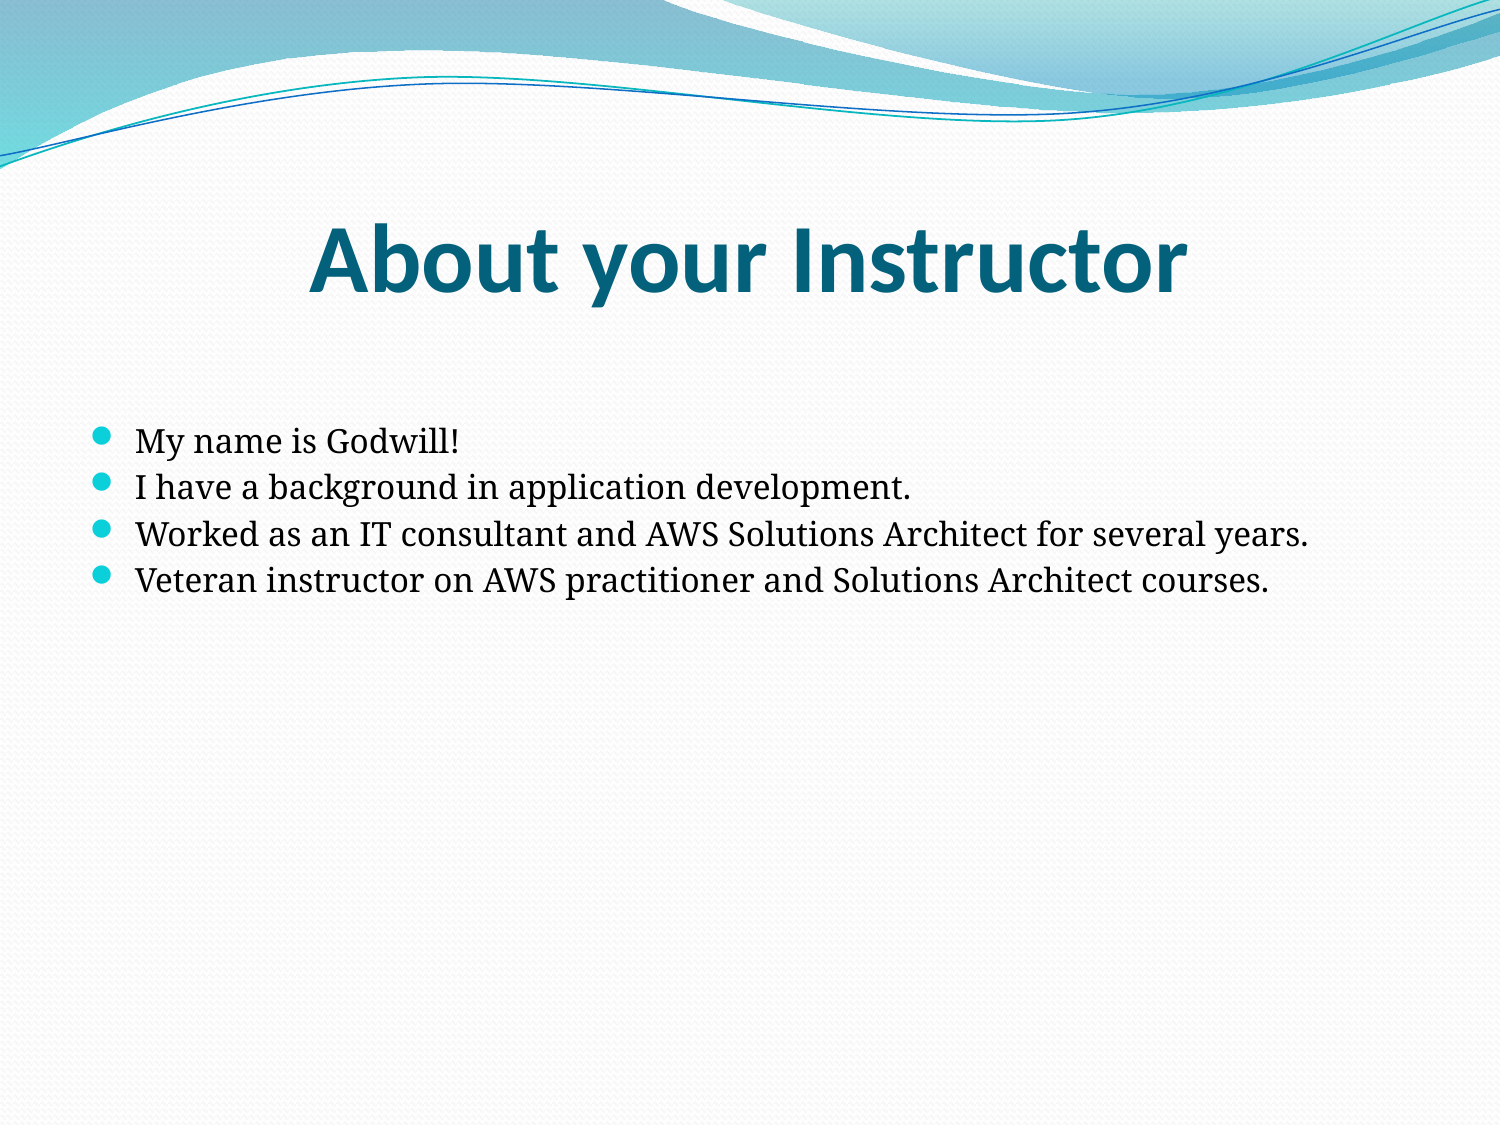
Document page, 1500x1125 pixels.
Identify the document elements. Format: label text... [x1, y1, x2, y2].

title About your Instructor [75, 187, 1425, 313]
list My name is Godwill! I have a background in application development. Worked as an IT consultant and AWS Solutions Architect for several years. Veteran instructor on AWS practitioner and Solutions Architect courses. [75, 412, 1425, 1038]
